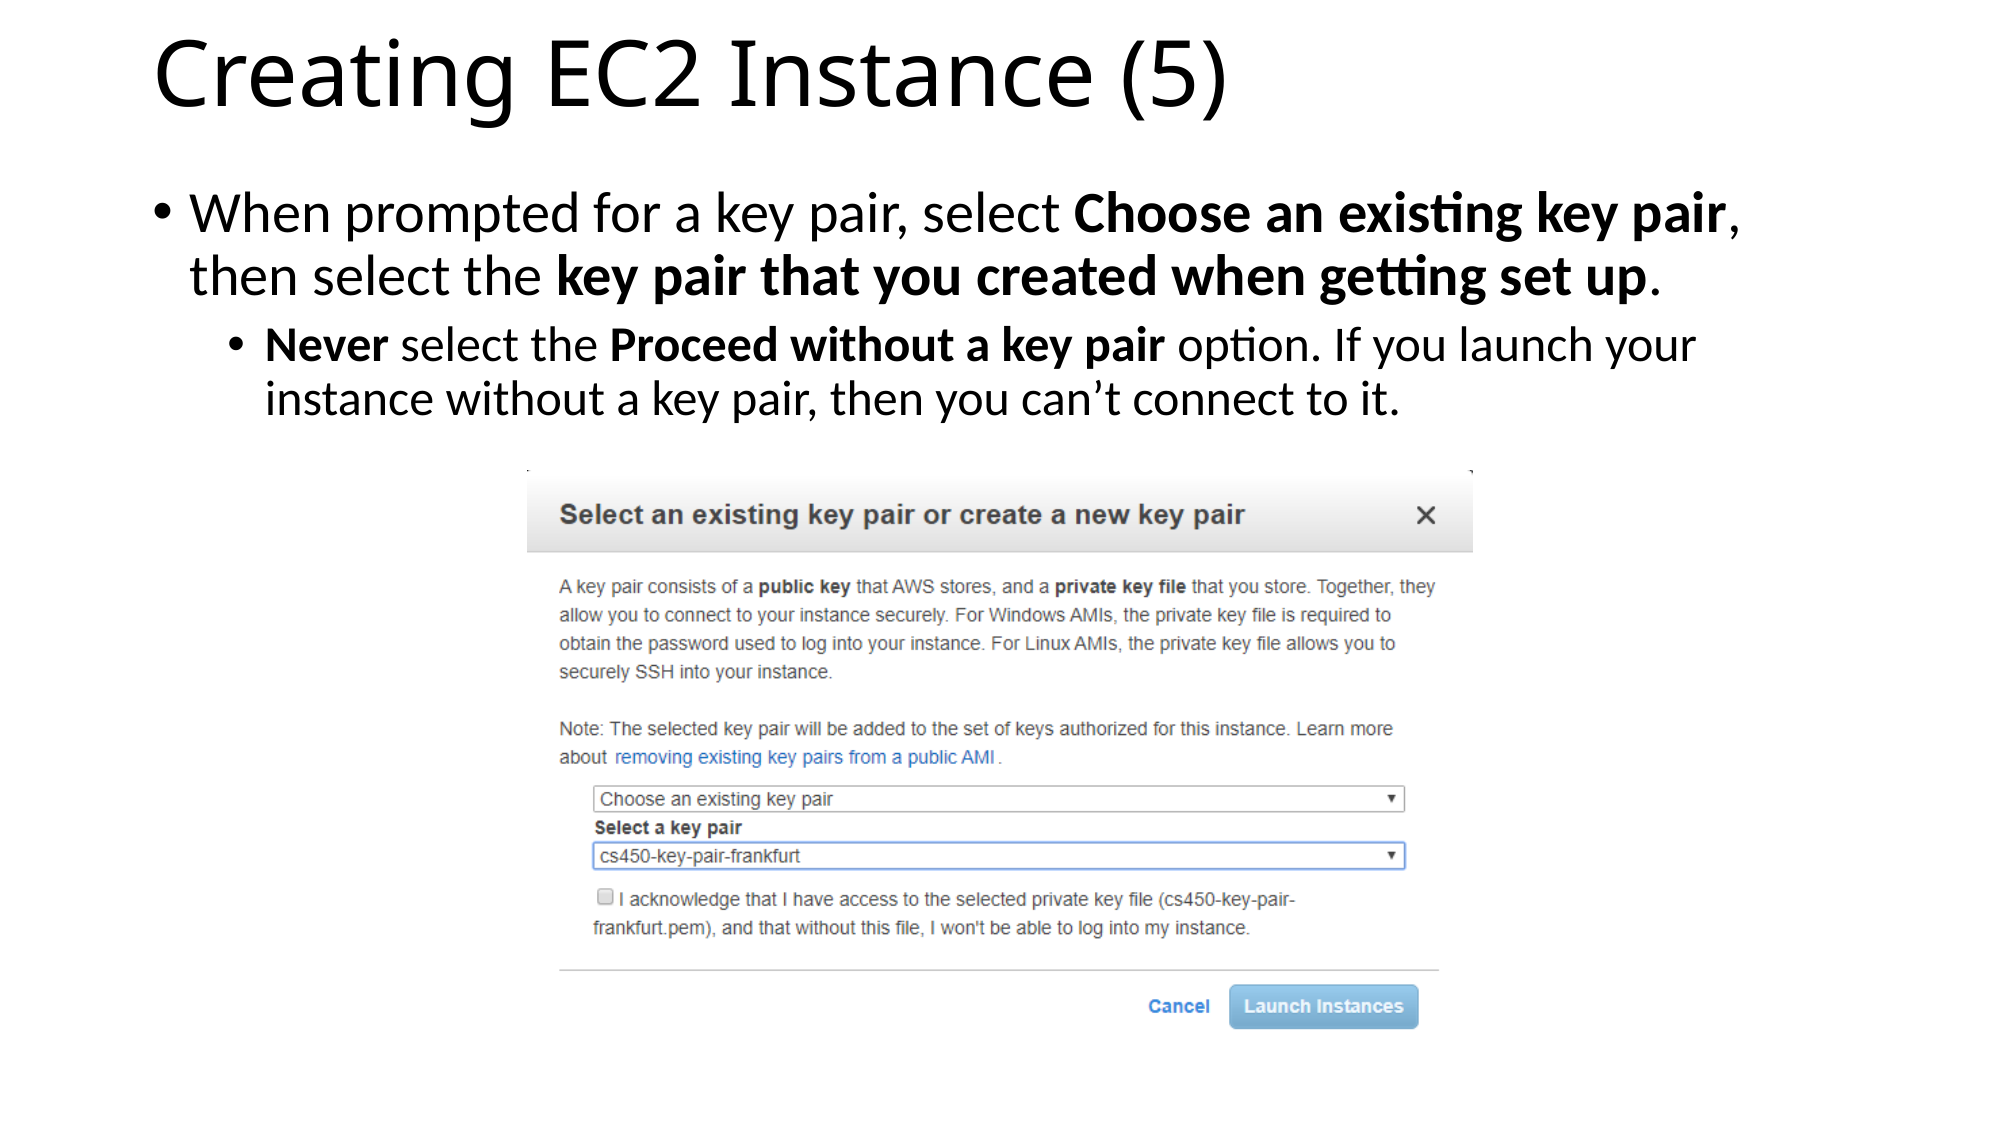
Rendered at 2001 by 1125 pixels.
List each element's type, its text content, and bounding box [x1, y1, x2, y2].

picture [527, 470, 1473, 1055]
list When prompted for a key pair, select Choose an existing key pair, then select the key pair that you created when getting set up. Never select the Proceed without a key pair option. If you launch your instance without a key pair, then you can’t connect to it. [137, 174, 1863, 450]
title Creating EC2 Instance (5) [137, 0, 1863, 155]
